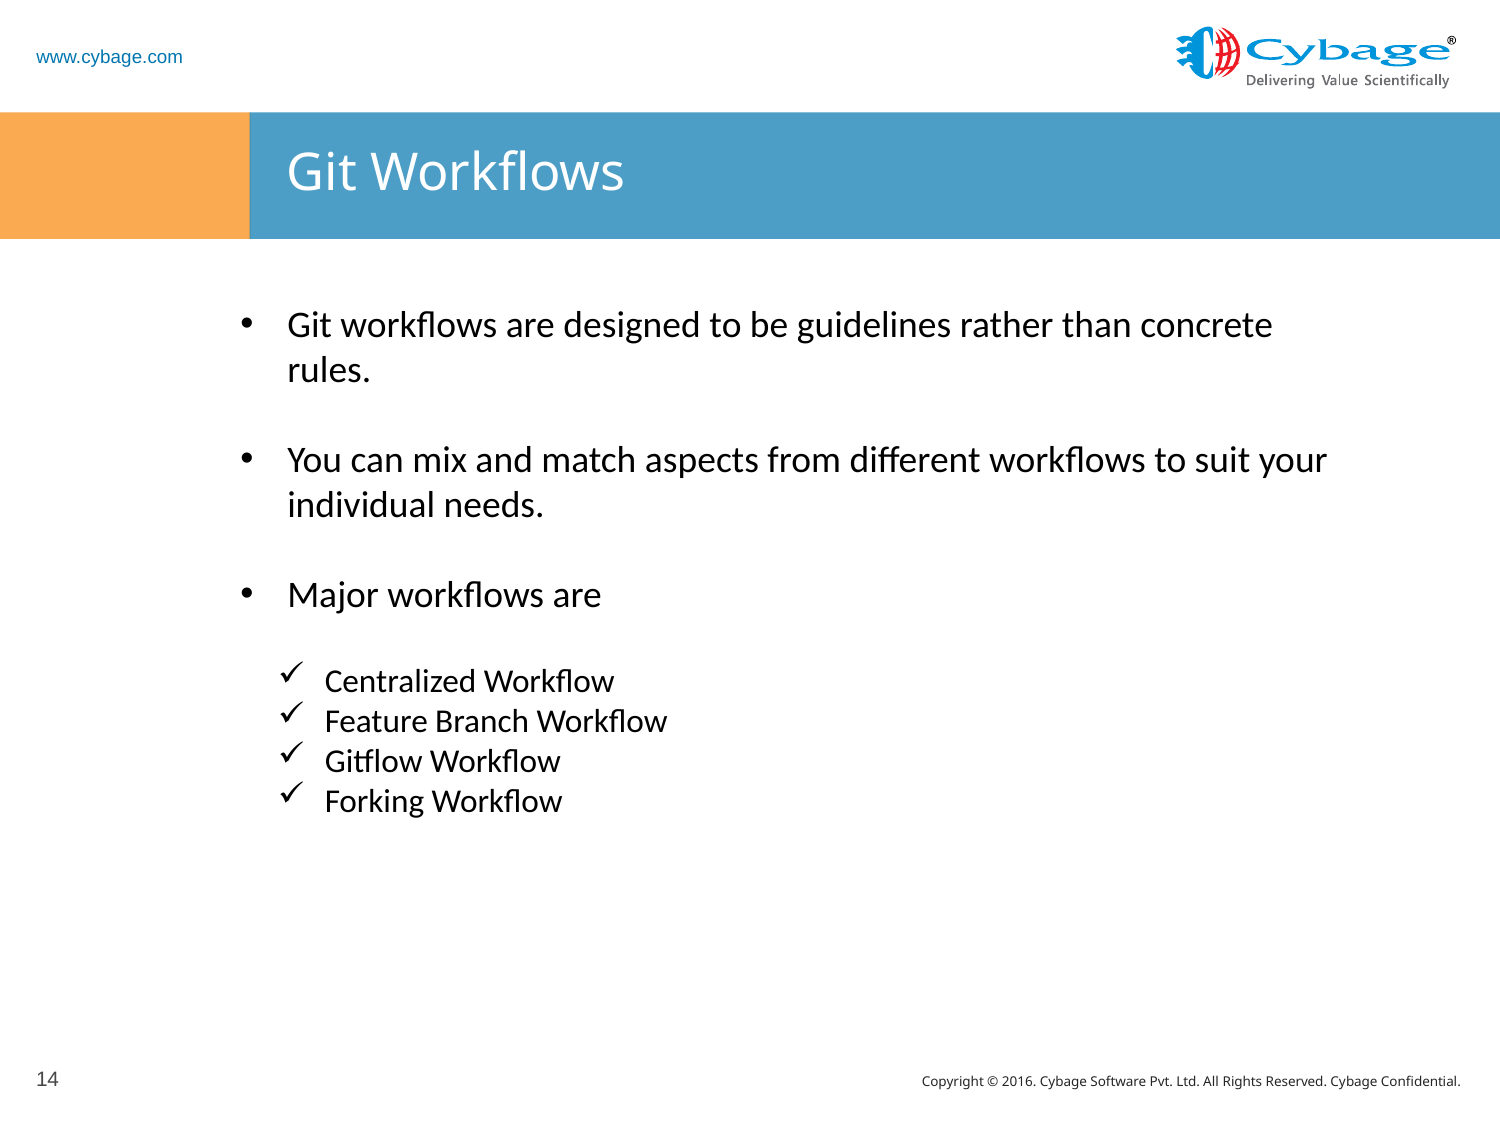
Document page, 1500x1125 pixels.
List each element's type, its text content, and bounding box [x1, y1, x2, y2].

text_box Git workflows are designed to be guidelines rather than concrete rules. You can mix and match aspects from different workflows to suit your individual needs. Major workflows are Centralized Workflow Feature Branch Workflow Gitflow Workflow Forking Workflow [225, 292, 1349, 827]
slide_number 14 [21, 1048, 102, 1109]
title Git Workflows [272, 131, 1463, 225]
